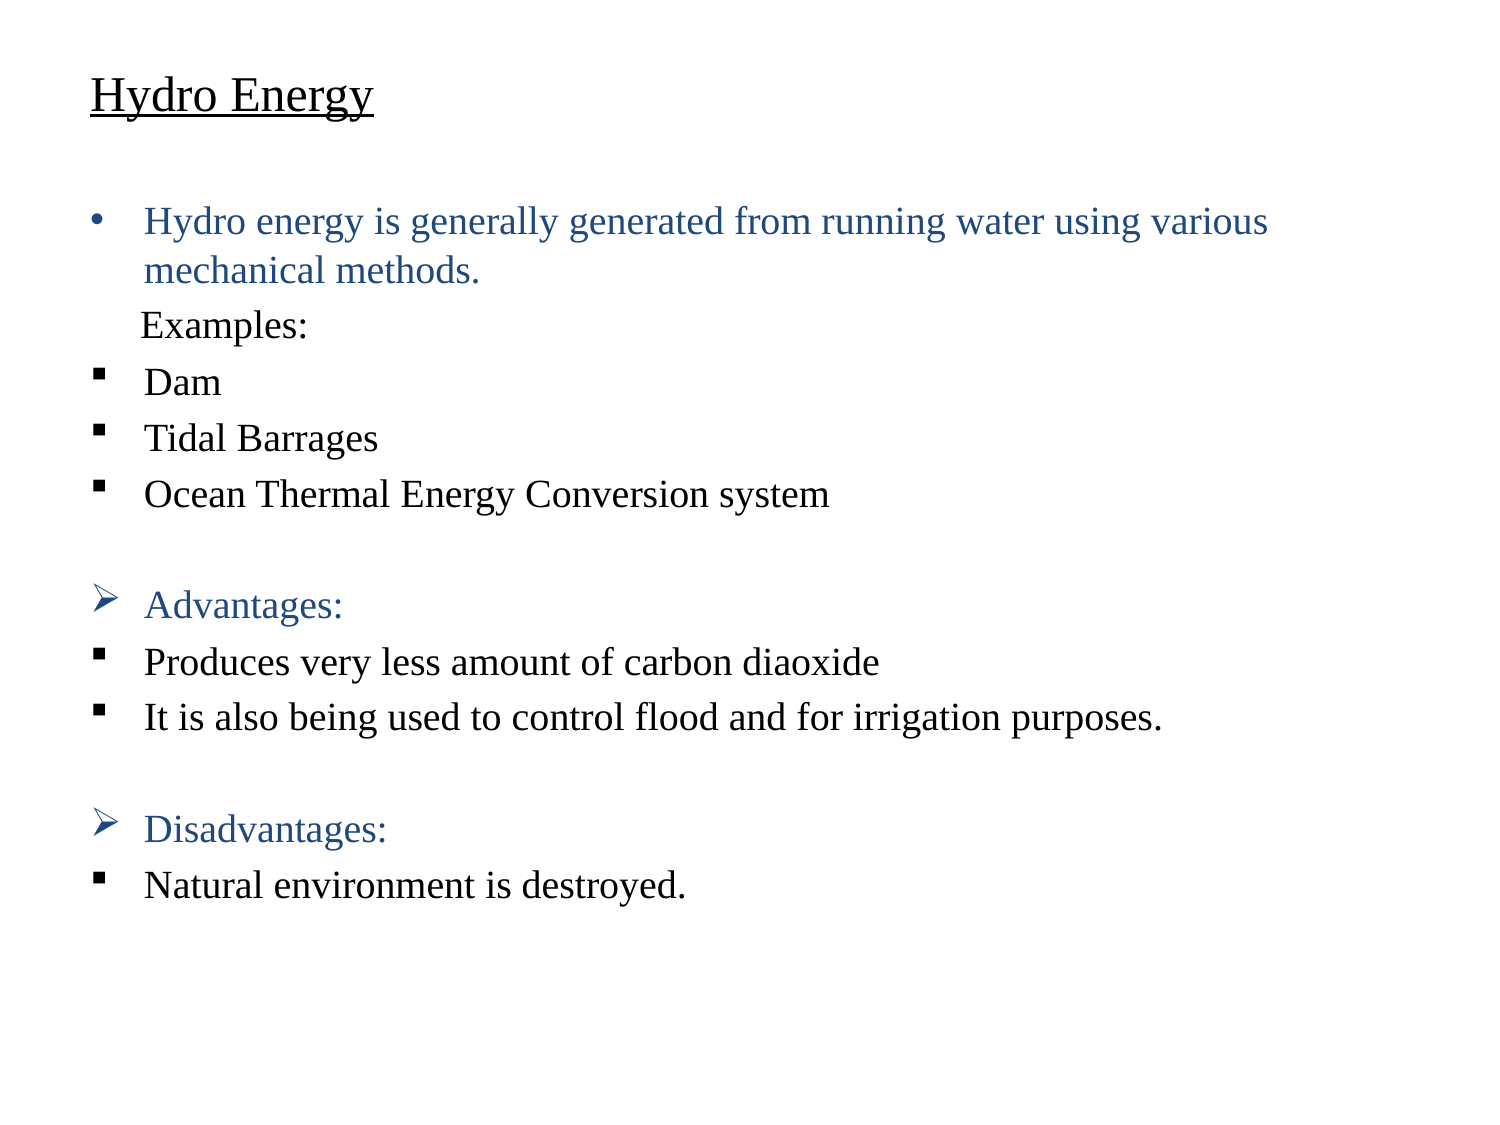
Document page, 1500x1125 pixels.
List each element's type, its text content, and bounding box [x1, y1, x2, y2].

title Hydro Energy [75, 45, 1425, 138]
list Hydro energy is generally generated from running water using various mechanical methods. Examples: Dam Tidal Barrages Ocean Thermal Energy Conversion system Advantages: Produces very less amount of carbon diaoxide It is also being used to control flood and for irrigation purposes. Disadvantages: Natural environment is destroyed. [75, 187, 1425, 1030]
